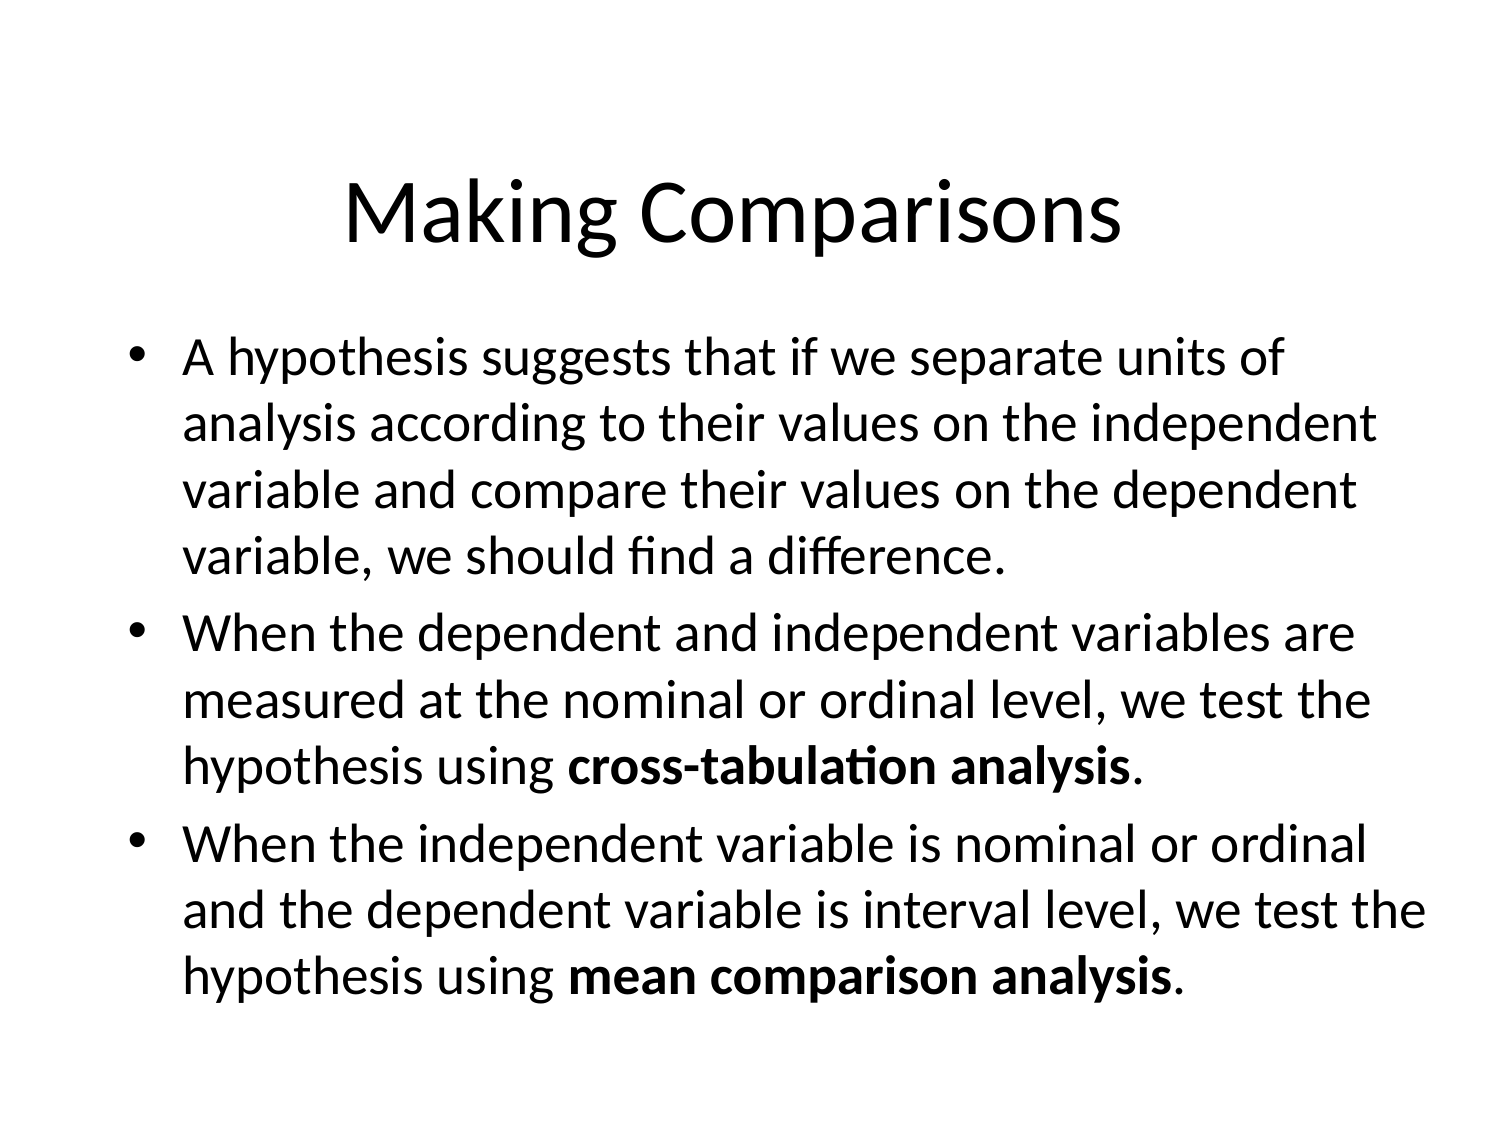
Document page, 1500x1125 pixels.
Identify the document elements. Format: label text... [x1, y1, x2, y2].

list A hypothesis suggests that if we separate units of analysis according to their values on the independent variable and compare their values on the dependent variable, we should find a difference. When the dependent and independent variables are measured at the nominal or ordinal level, we test the hypothesis using cross-tabulation analysis. When the independent variable is nominal or ordinal and the dependent variable is interval level, we test the hypothesis using mean comparison analysis. [112, 312, 1450, 1025]
title Making Comparisons [327, 112, 1500, 300]
